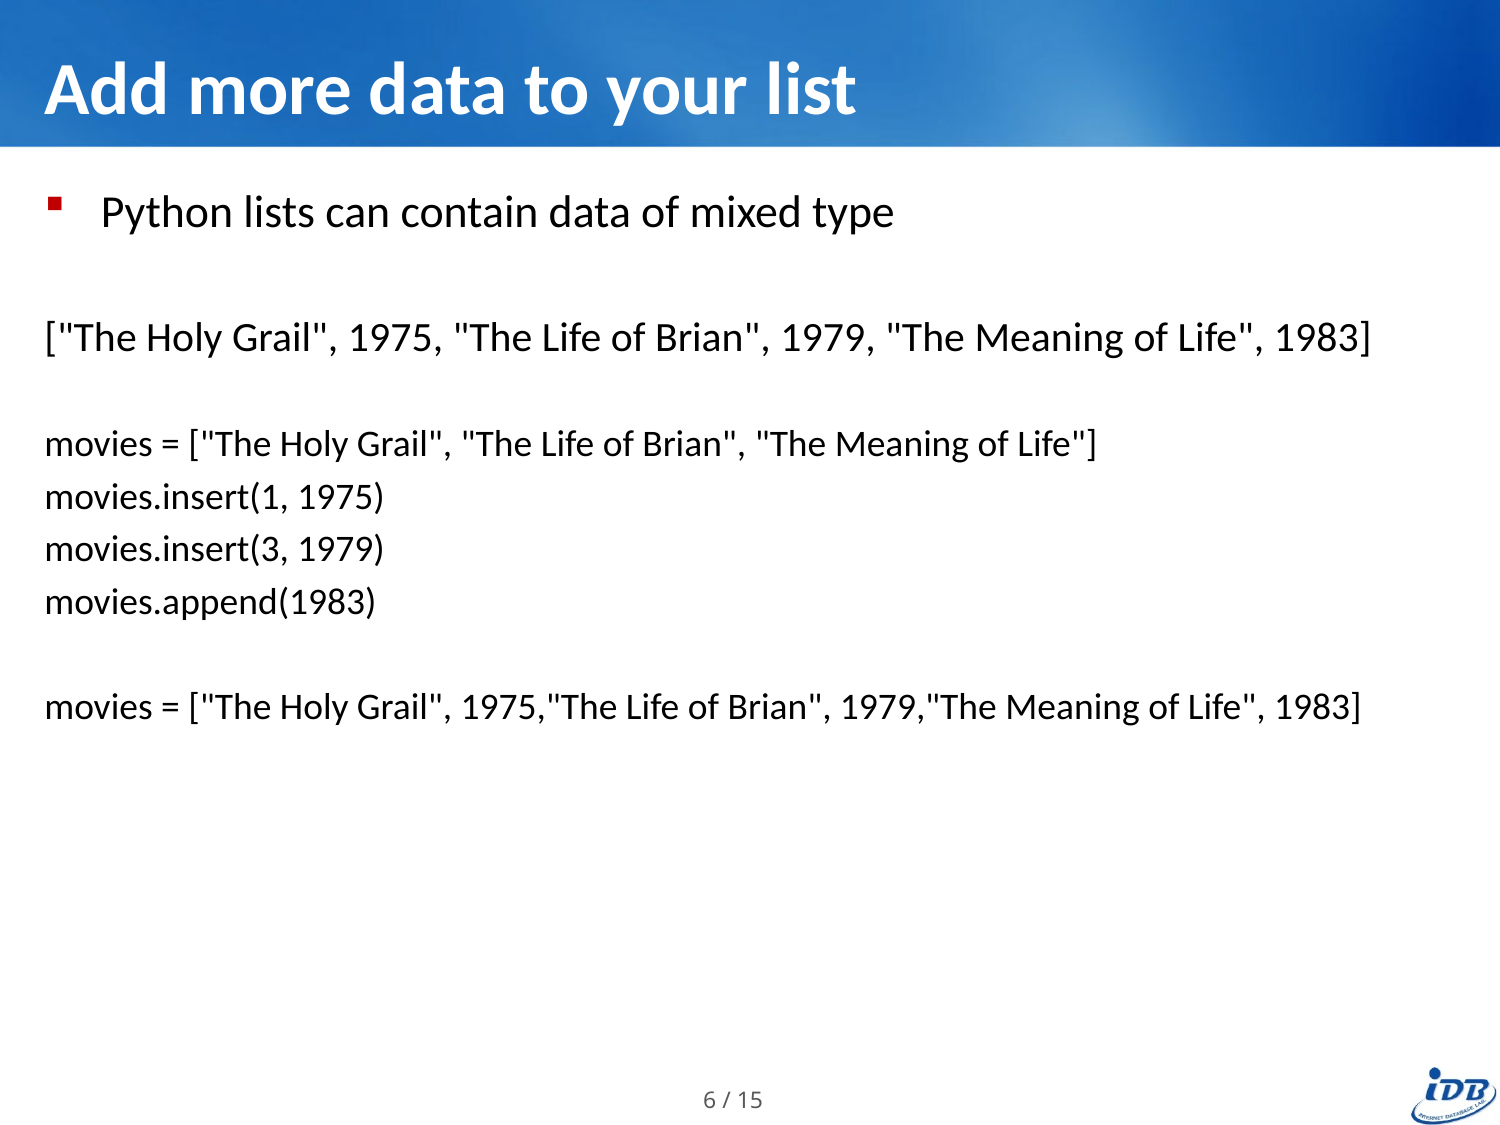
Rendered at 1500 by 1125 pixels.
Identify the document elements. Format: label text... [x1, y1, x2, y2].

picture [0, 0, 1500, 1125]
title Add more data to your list [29, 19, 1471, 149]
list Python lists can contain data of mixed type ["The Holy Grail", 1975, "The Life of Brian", 1979, "The Meaning of Life", 1983] movies = ["The Holy Grail", "The Life of Brian", "The Meaning of Life"] movies.insert(1, 1975) movies.insert(3, 1979) movies.append(1983) movies = ["The Holy Grail", 1975,"The Life of Brian", 1979,"The Meaning of Life", 1983] [29, 174, 1471, 1071]
